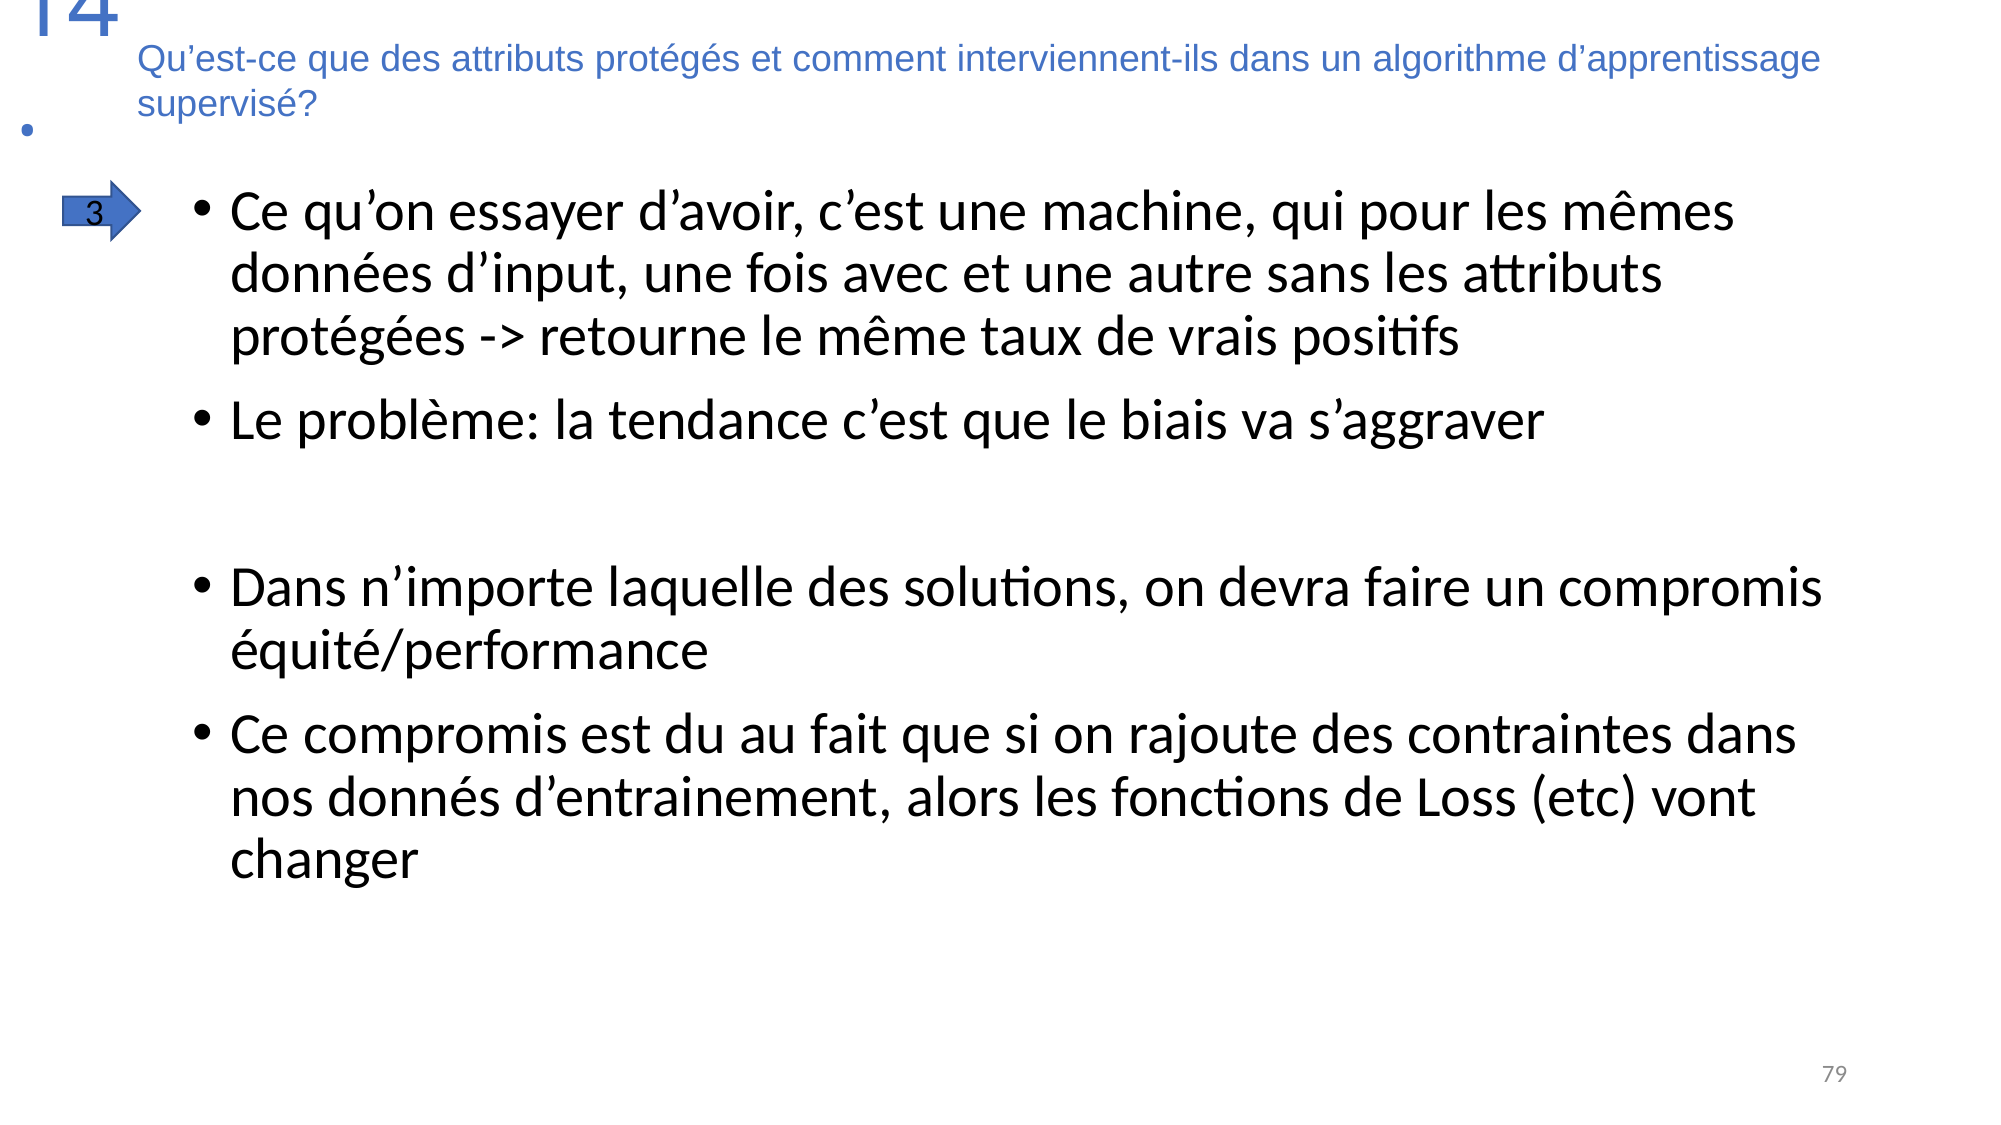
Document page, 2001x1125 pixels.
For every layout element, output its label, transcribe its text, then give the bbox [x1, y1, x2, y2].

slide_number 79 [1412, 1042, 1863, 1103]
text_box Ce qu’on essayer d’avoir, c’est une machine, qui pour les mêmes données d’input, une fois avec et une autre sans les attributs protégées -> retourne le même taux de vrais positifs Le problème: la tendance c’est que le biais va s’aggraver Dans n’importe laquelle des solutions, on devra faire un compromis équité/performance Ce compromis est du au fait que si on rajoute des contraintes dans nos donnés d’entrainement, alors les fonctions de Loss (etc) vont changer [177, 172, 1903, 1028]
text_box [152, 147, 1878, 1013]
text_box Qu’est-ce que des attributs protégés et comment interviennent-ils dans un algorithme d’apprentissage supervisé? [122, 26, 1848, 132]
title 14. [0, 0, 153, 166]
text_box 3 [62, 179, 142, 242]
